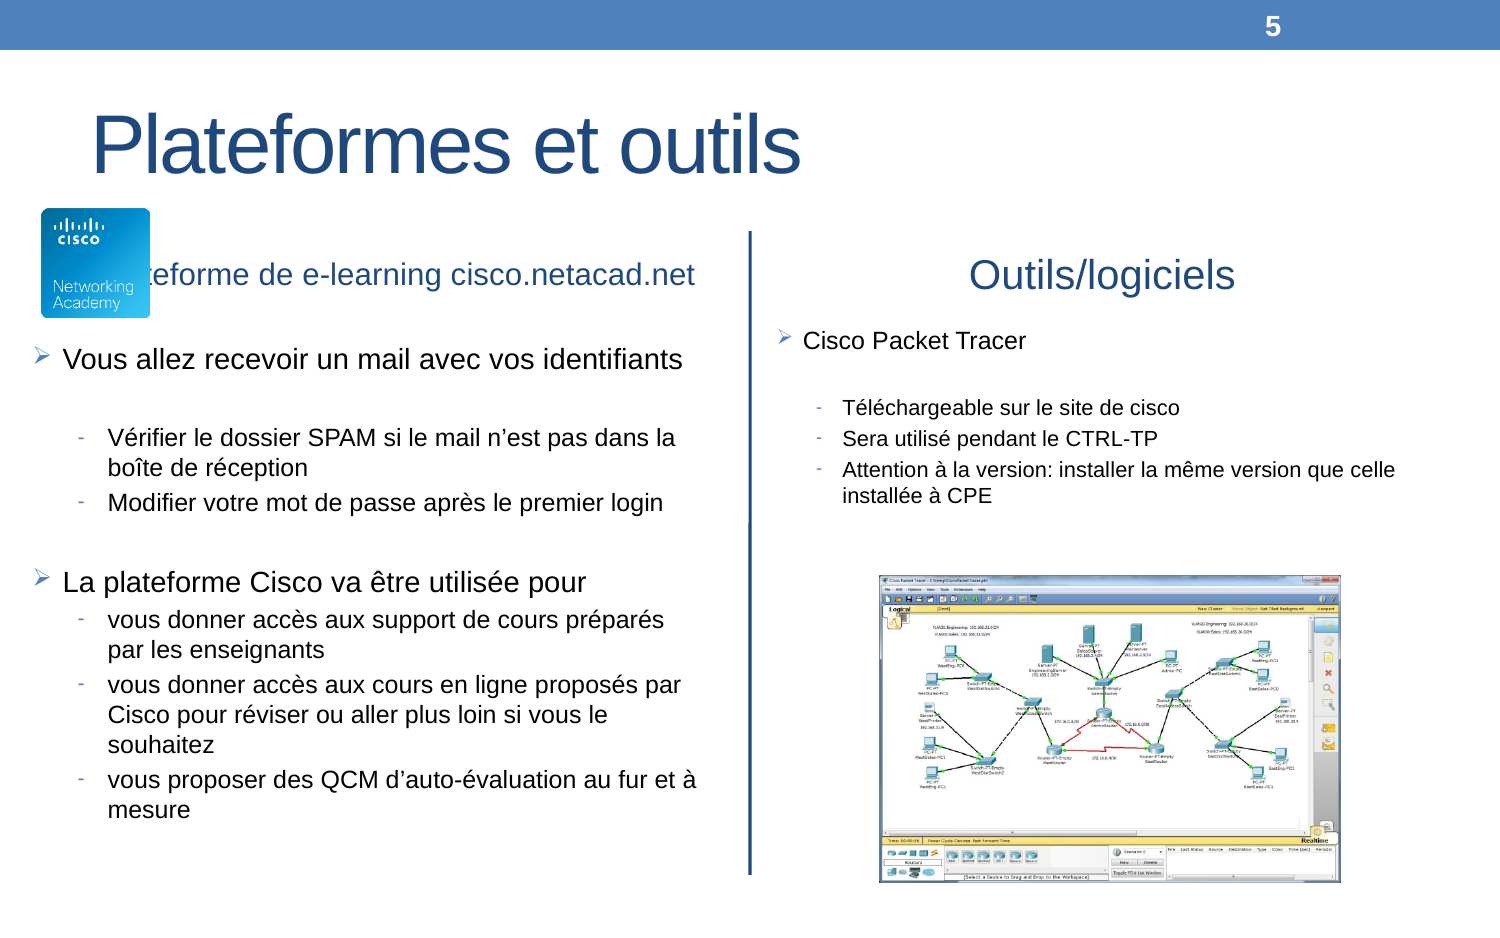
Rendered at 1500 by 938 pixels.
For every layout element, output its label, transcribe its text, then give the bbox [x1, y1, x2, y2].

picture [879, 574, 1341, 883]
title Plateformes et outils [75, 72, 1425, 209]
list Outils/logiciels [780, 229, 1425, 317]
picture [62, 230, 150, 318]
list Plateforme de e-learning cisco.netacad.net [158, 229, 720, 317]
list Vous allez recevoir un mail avec vos identifiants Vérifier le dossier SPAM si le mail n’est pas dans la boîte de réception Modifier votre mot de passe après le premier login La plateforme Cisco va être utilisée pour vous donner accès aux support de cours préparés par les enseignants vous donner accès aux cours en ligne proposés par Cisco pour réviser ou aller plus loin si vous le souhaitez vous proposer des QCM d’auto-évaluation au fur et à mesure [17, 333, 720, 874]
slide_number 5 [1250, 2, 1425, 48]
list Cisco Packet Tracer Téléchargeable sur le site de cisco Sera utilisé pendant le CTRL-TP Attention à la version: installer la même version que celle installée à CPE [761, 317, 1482, 516]
